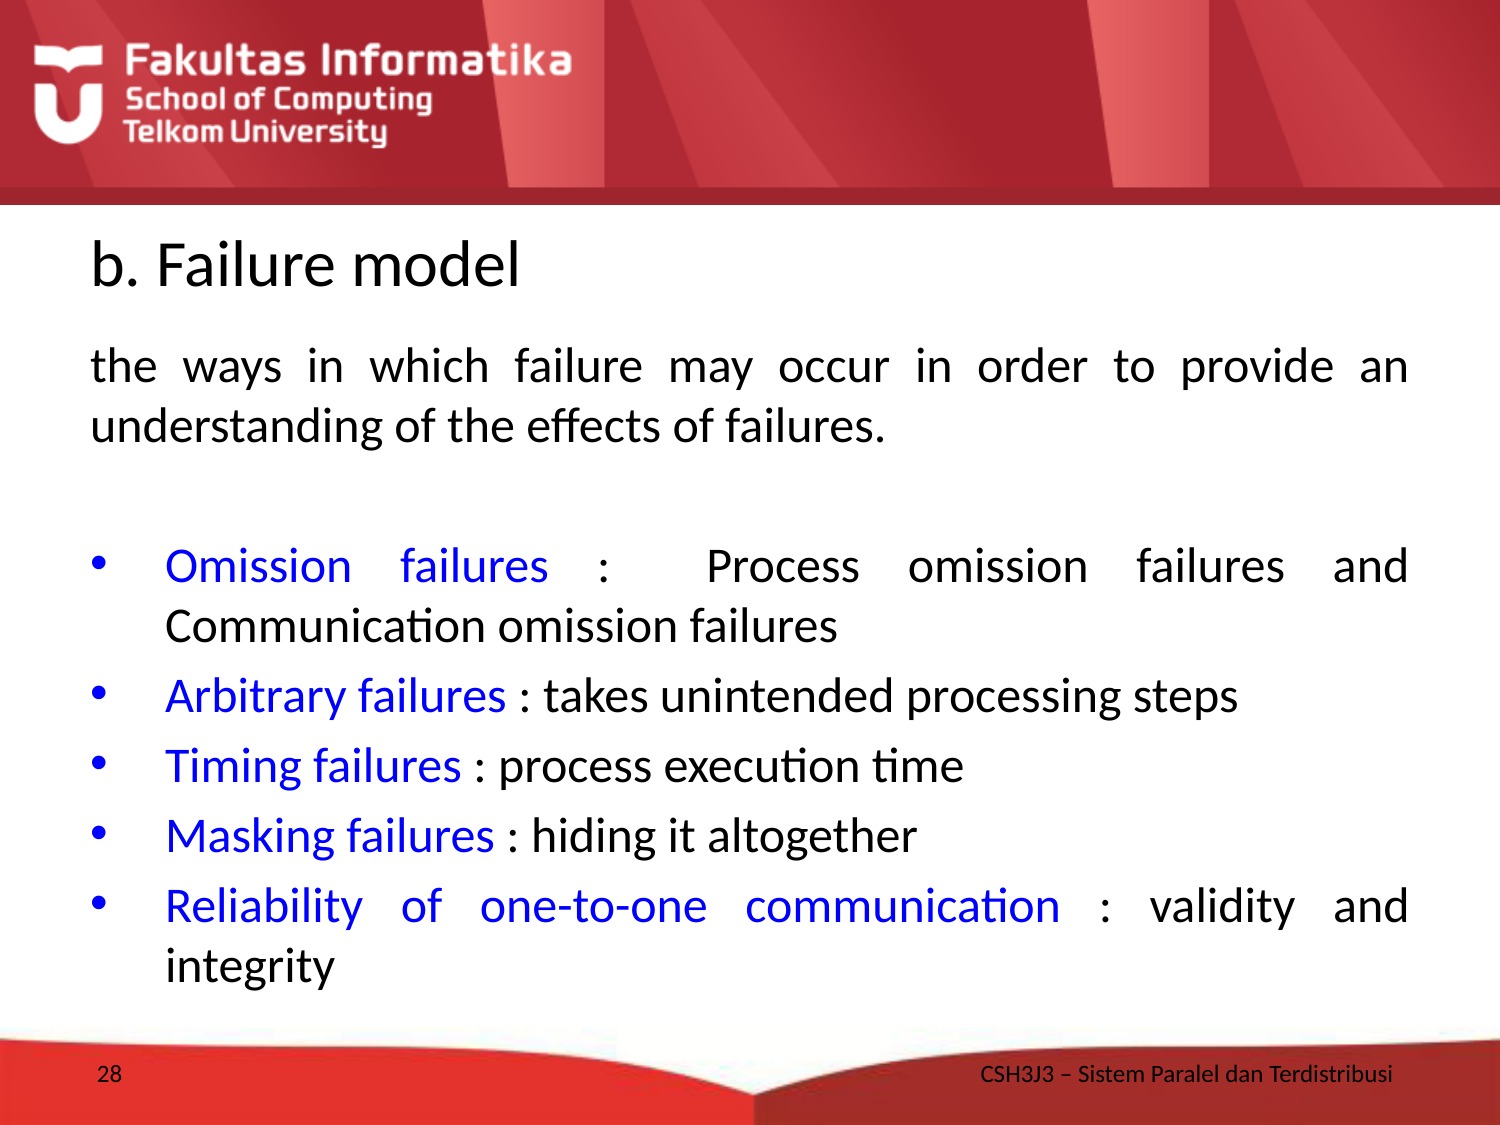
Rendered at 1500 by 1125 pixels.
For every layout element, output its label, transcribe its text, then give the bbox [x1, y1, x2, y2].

title b. Failure model [75, 212, 1425, 308]
picture [0, 0, 1500, 205]
slide_number 28 [75, 1042, 138, 1103]
picture [0, 1024, 1500, 1125]
footer CSH3J3 – Sistem Paralel dan Terdistribusi [950, 1042, 1425, 1103]
list the ways in which failure may occur in order to provide an understanding of the effects of failures. Omission failures : Process omission failures and Communication omission failures Arbitrary failures : takes unintended processing steps Timing failures : process execution time Masking failures : hiding it altogether Reliability of one-to-one communication : validity and integrity [75, 324, 1425, 1005]
